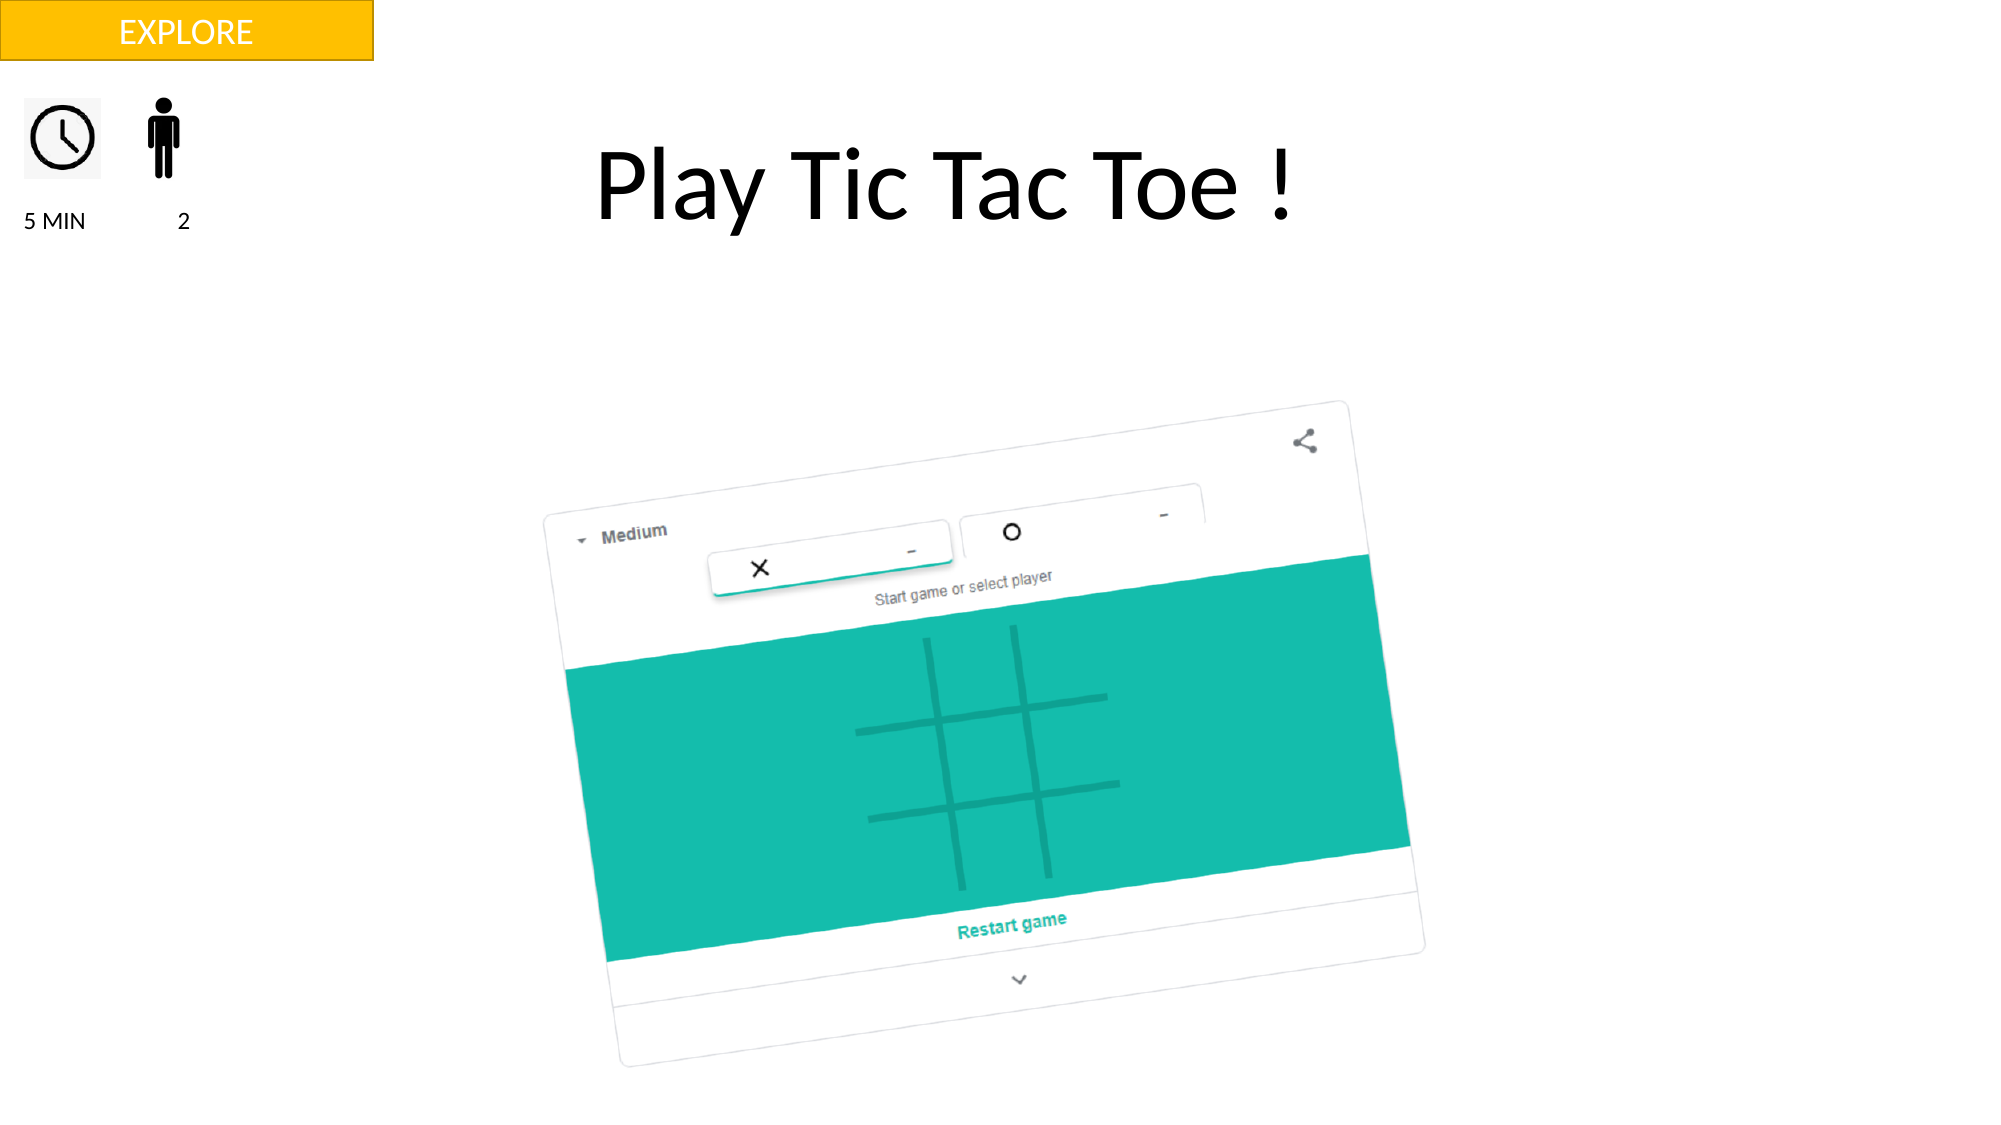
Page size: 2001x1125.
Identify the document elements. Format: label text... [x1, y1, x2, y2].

text_box 2 [162, 197, 206, 242]
picture [24, 98, 101, 179]
text_box Play Tic Tac Toe ! [579, 107, 1338, 248]
picture [141, 94, 187, 184]
text_box 5 MIN [8, 197, 101, 242]
text_box EXPLORE [0, 0, 374, 61]
picture [520, 377, 1434, 1078]
